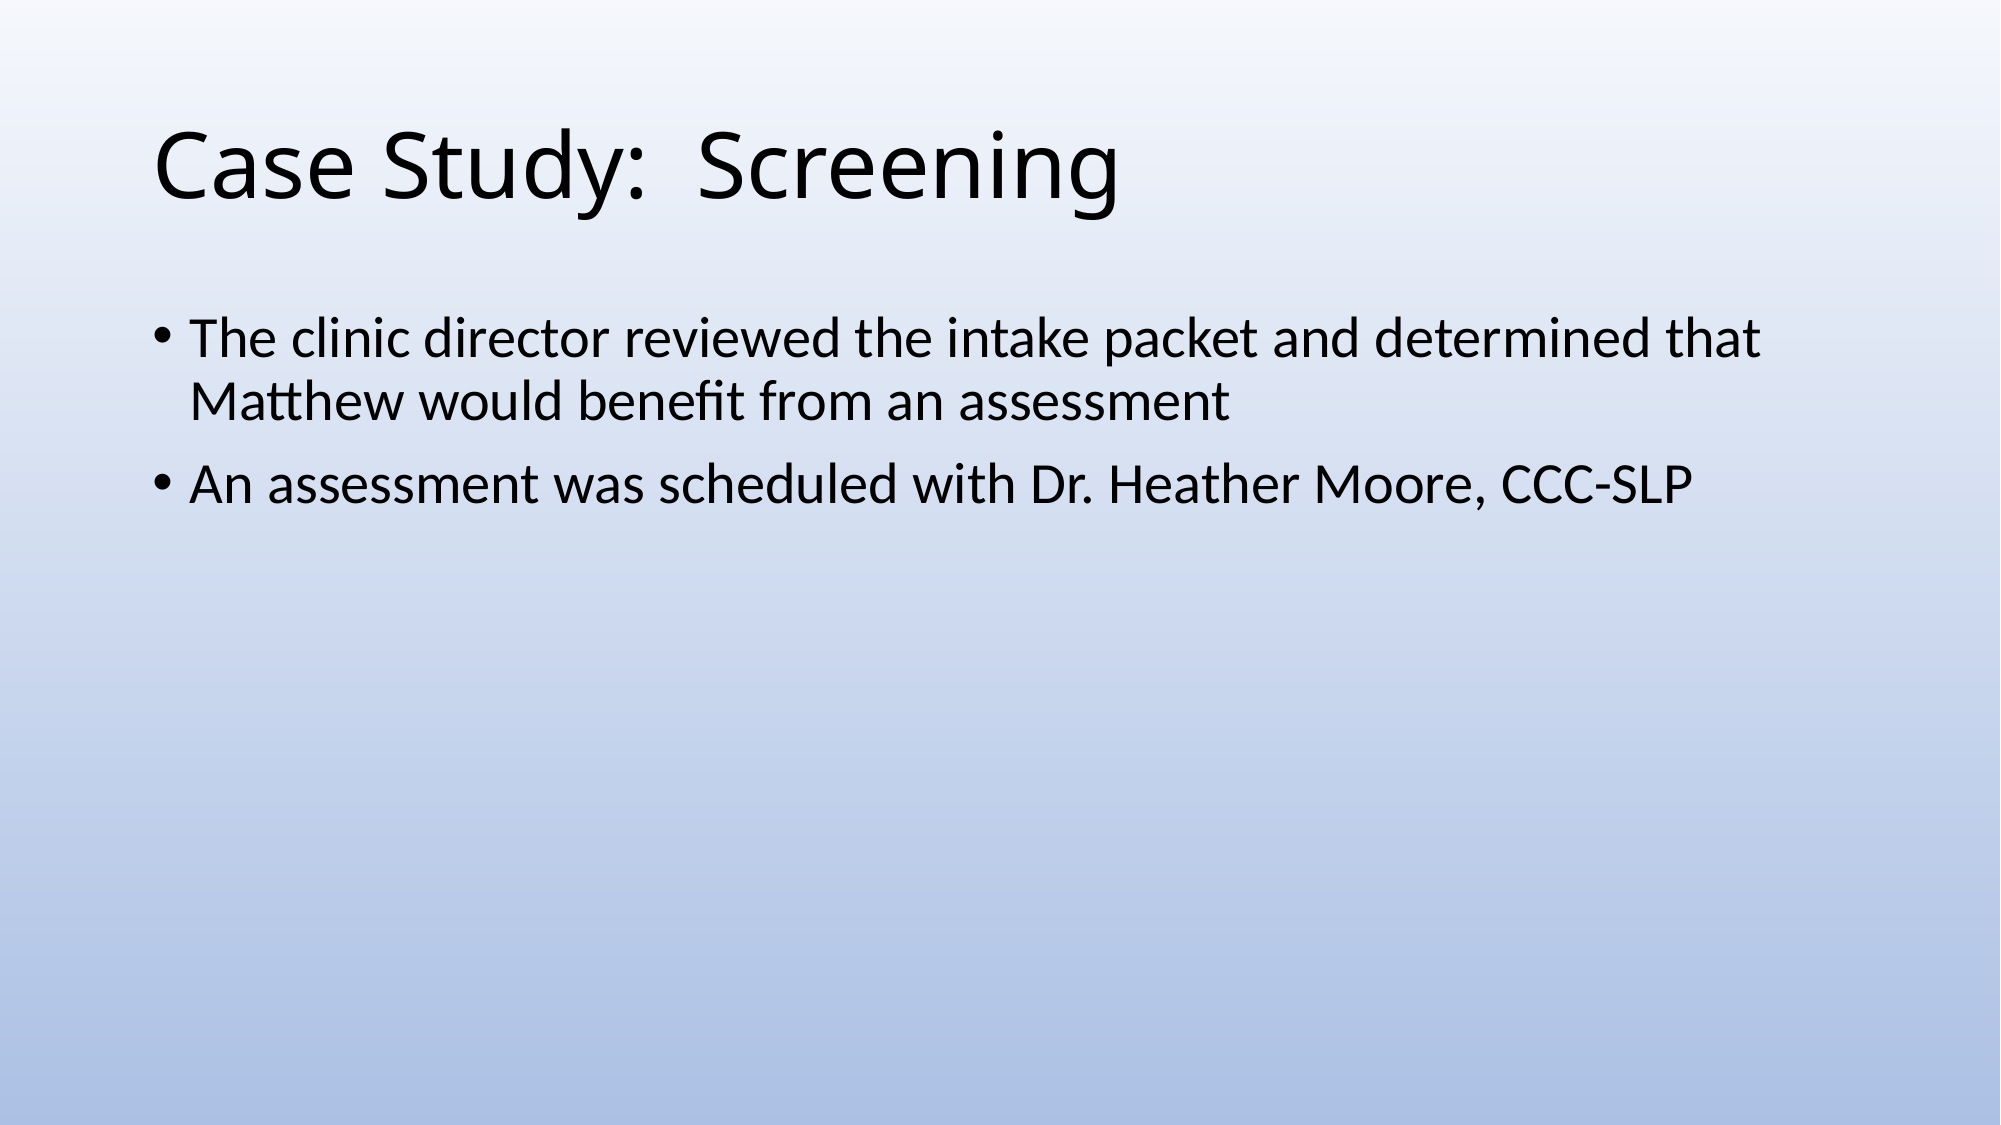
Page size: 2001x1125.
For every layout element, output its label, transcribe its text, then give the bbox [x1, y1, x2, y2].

list The clinic director reviewed the intake packet and determined that Matthew would benefit from an assessment An assessment was scheduled with Dr. Heather Moore, CCC-SLP [137, 299, 1863, 1014]
title Case Study: Screening [137, 59, 1863, 278]
